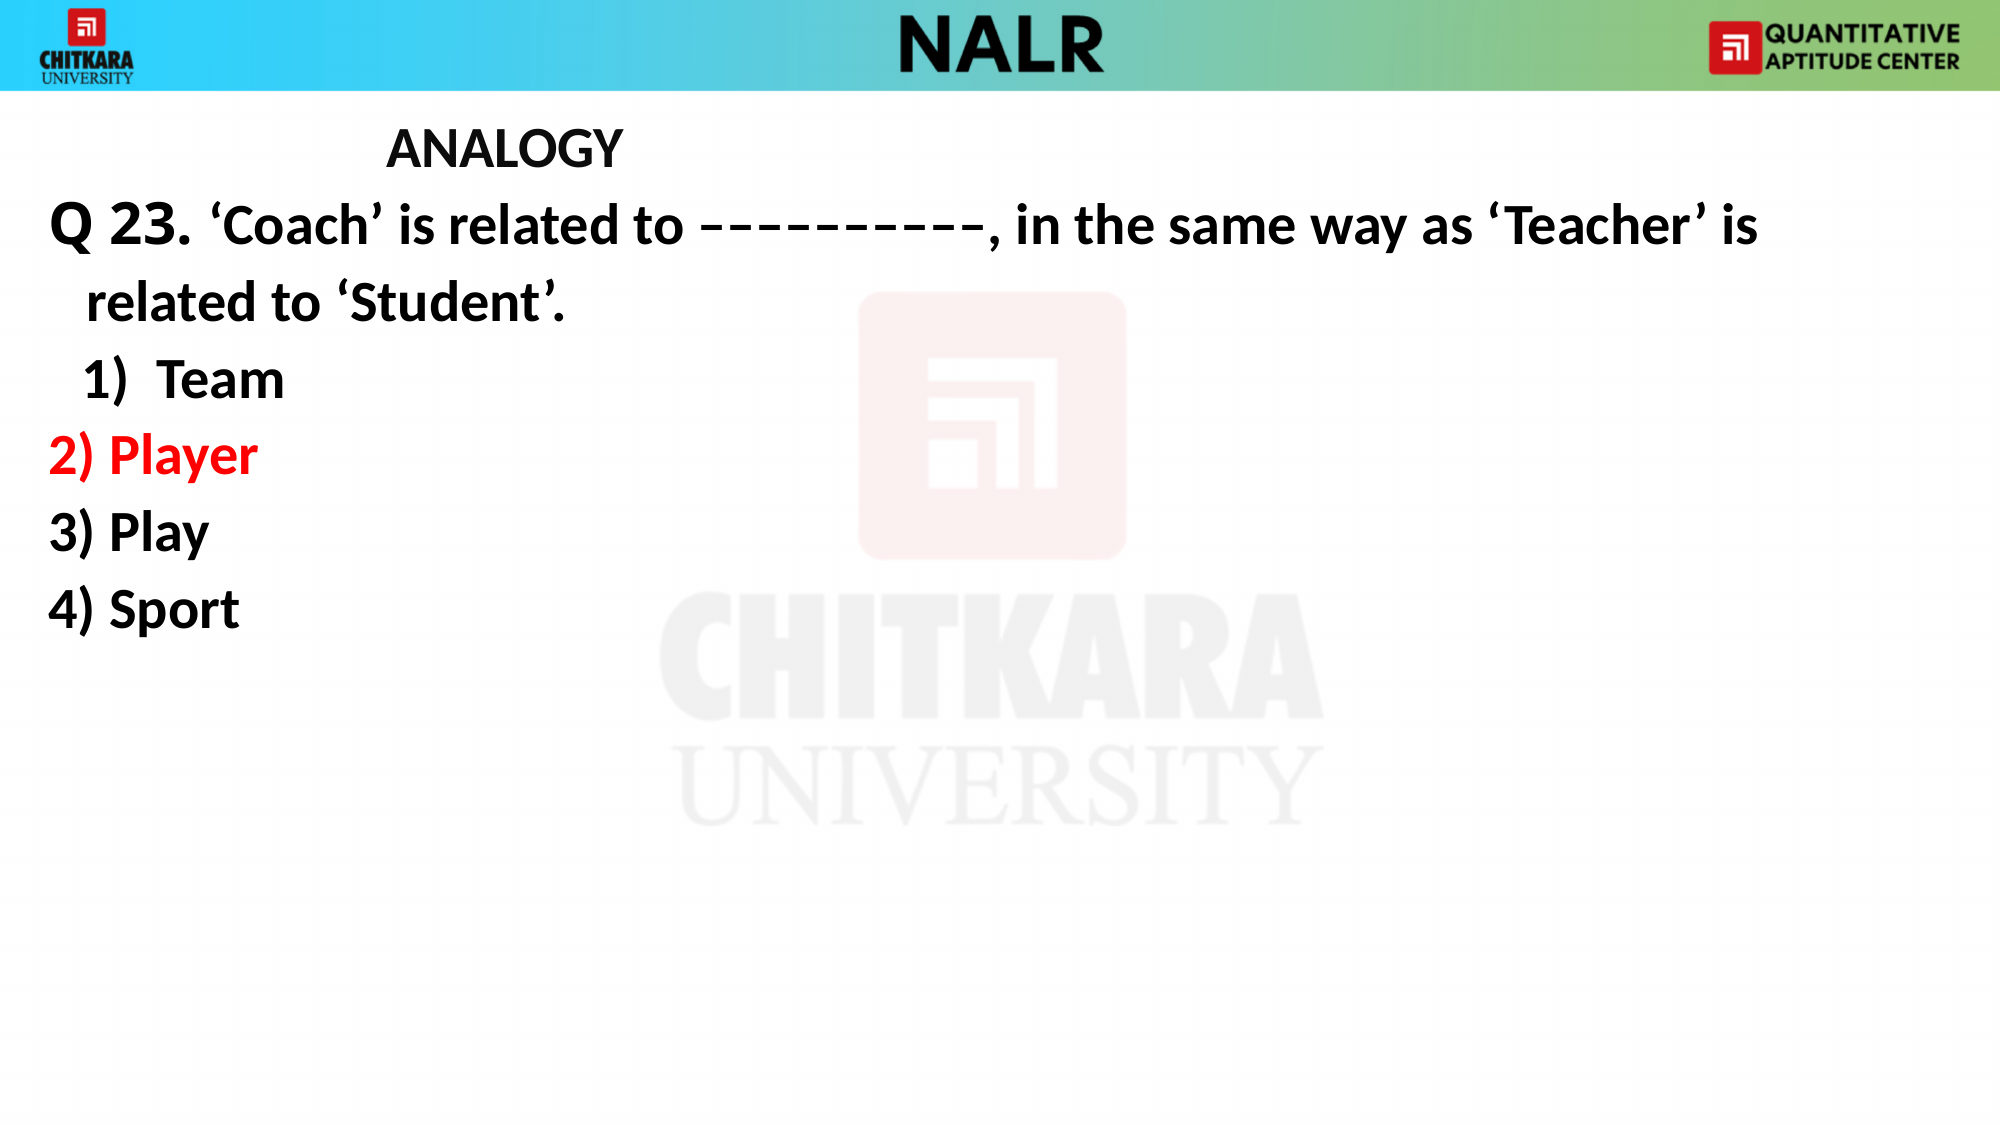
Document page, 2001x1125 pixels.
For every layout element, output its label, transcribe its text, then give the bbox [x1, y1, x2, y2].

list ANALOGY Q 23. ‘Coach’ is related to ––––––––––, in the same way as ‘Teacher’ is related to ‘Student’. Team 2) Player 3) Play 4) Sport [33, 95, 1959, 1053]
title [41, 31, 1959, 95]
picture [0, 0, 2000, 1125]
